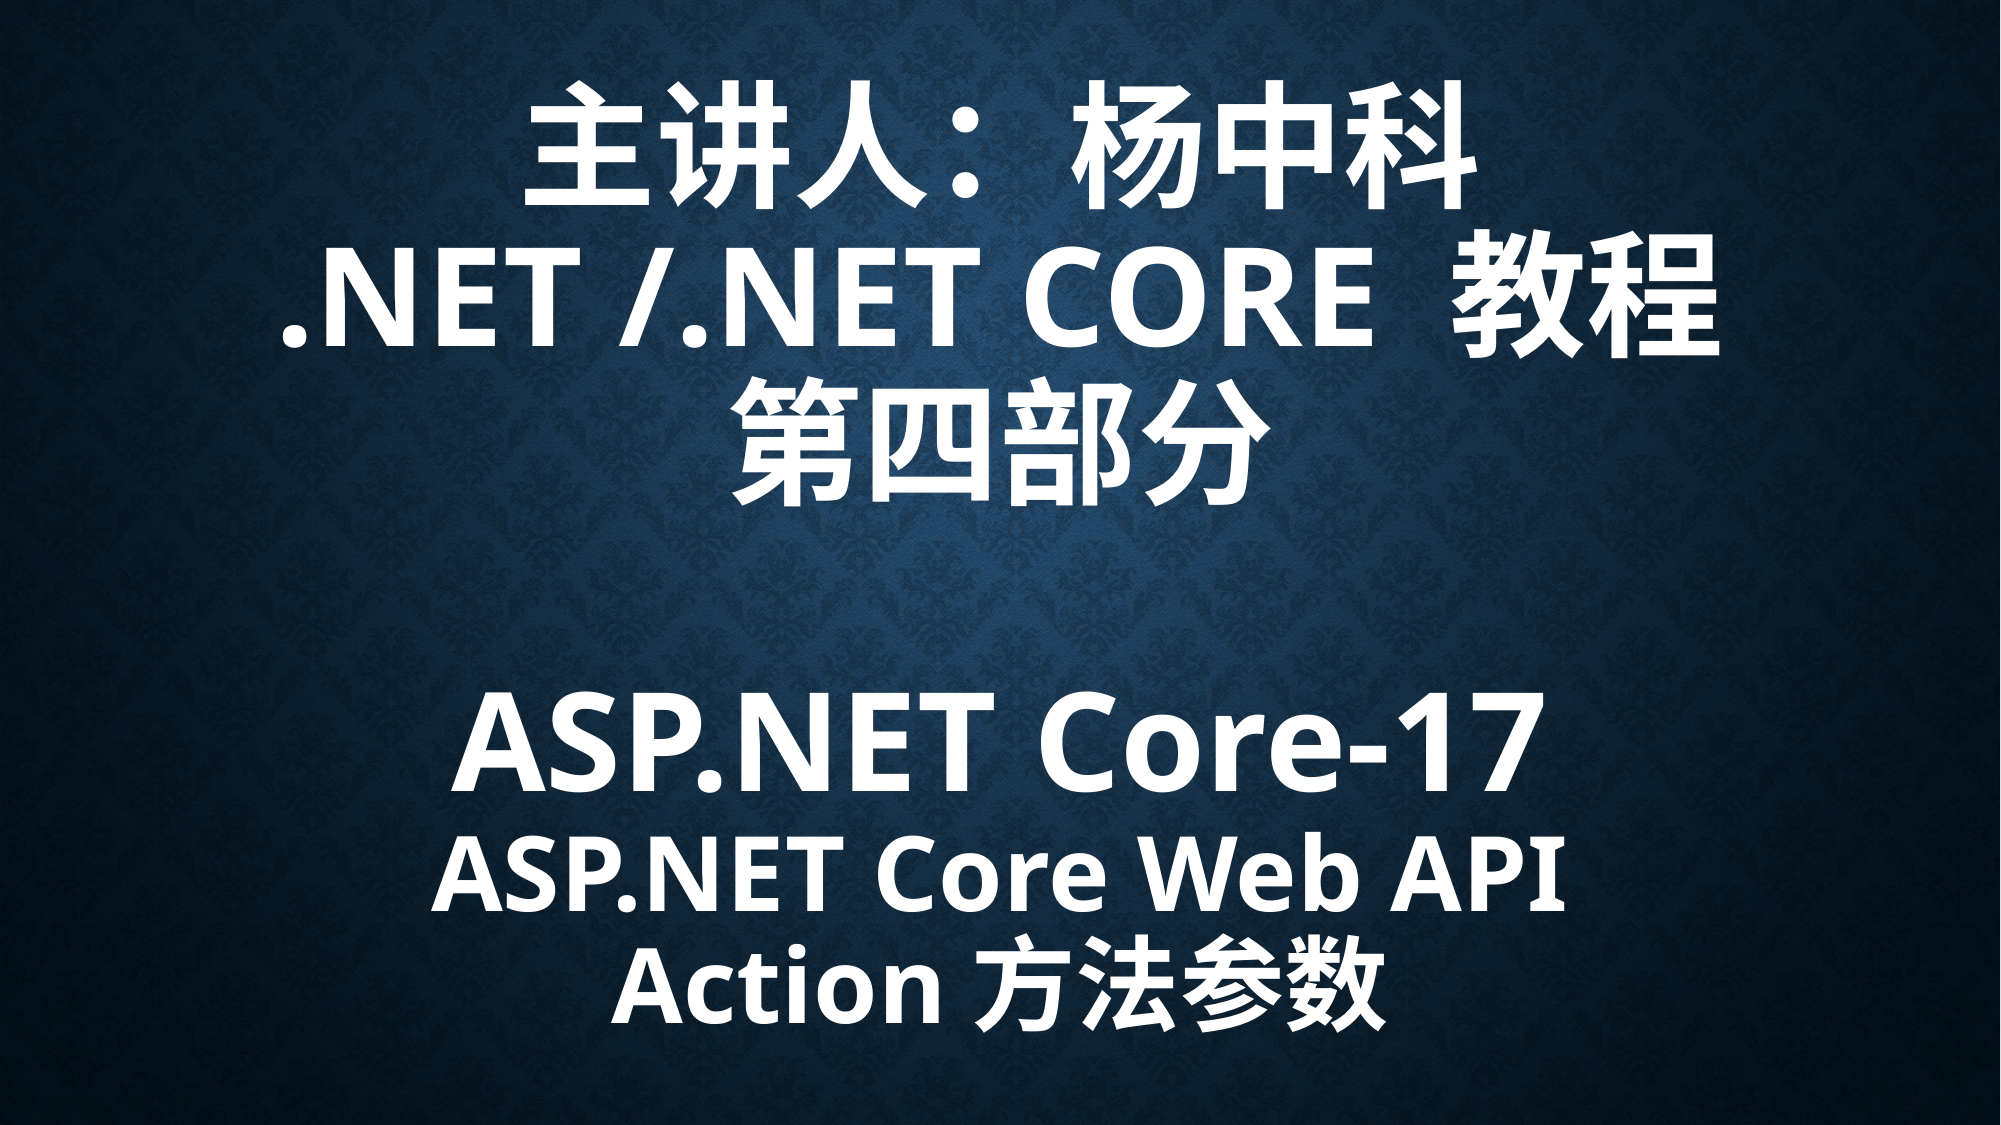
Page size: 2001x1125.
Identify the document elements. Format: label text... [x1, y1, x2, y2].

title 主讲人：杨中科 .NET /.NET Core 教程 第四部分 ASP.NET Core-17 ASP.NET Core Web API Action方法参数 [55, 52, 1945, 1073]
